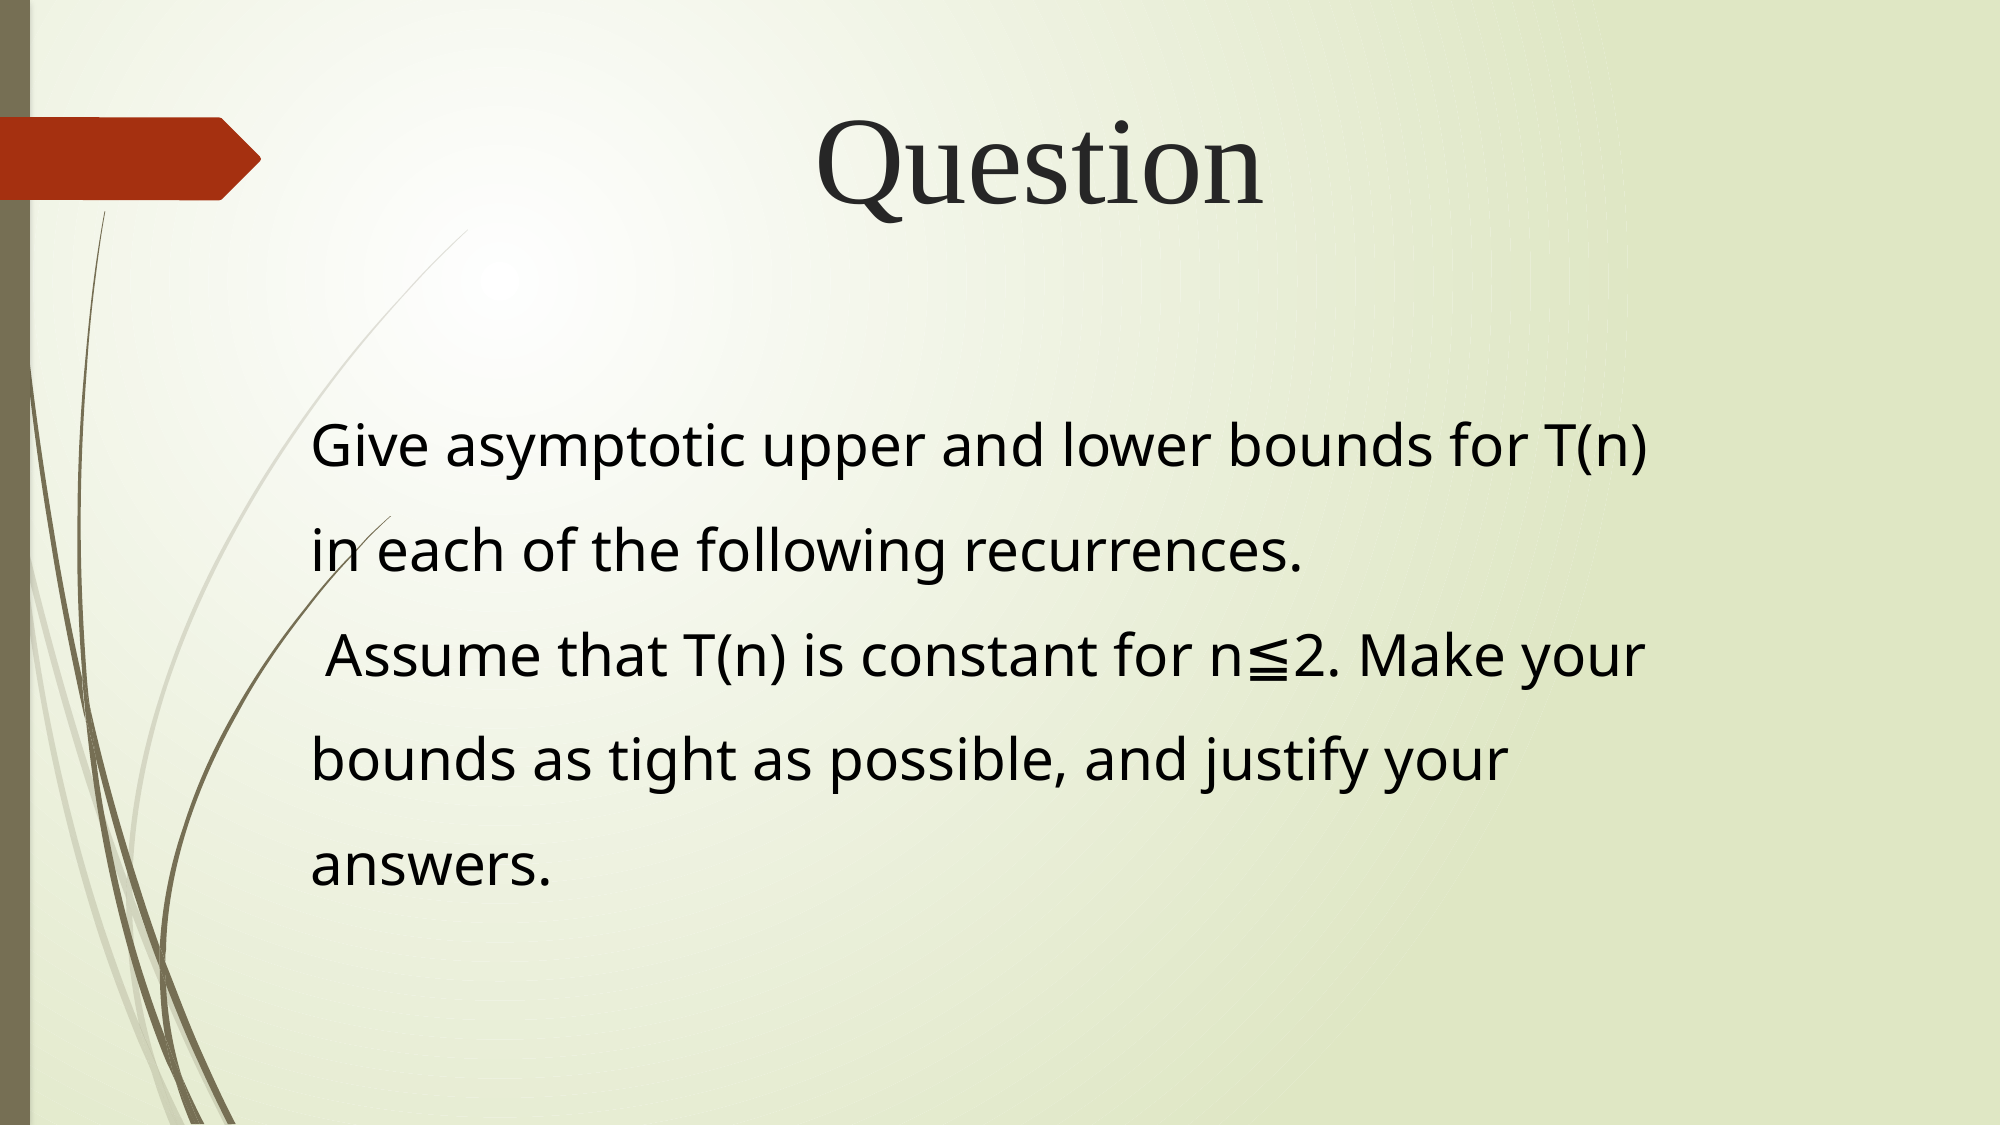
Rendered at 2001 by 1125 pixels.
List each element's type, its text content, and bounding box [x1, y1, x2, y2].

text_box Give asymptotic upper and lower bounds for T(n) in each of the following recurrences. Assume that T(n) is constant for n≦2. Make your bounds as tight as possible, and justify your answers. [295, 365, 1713, 905]
title Question [205, 70, 1875, 246]
